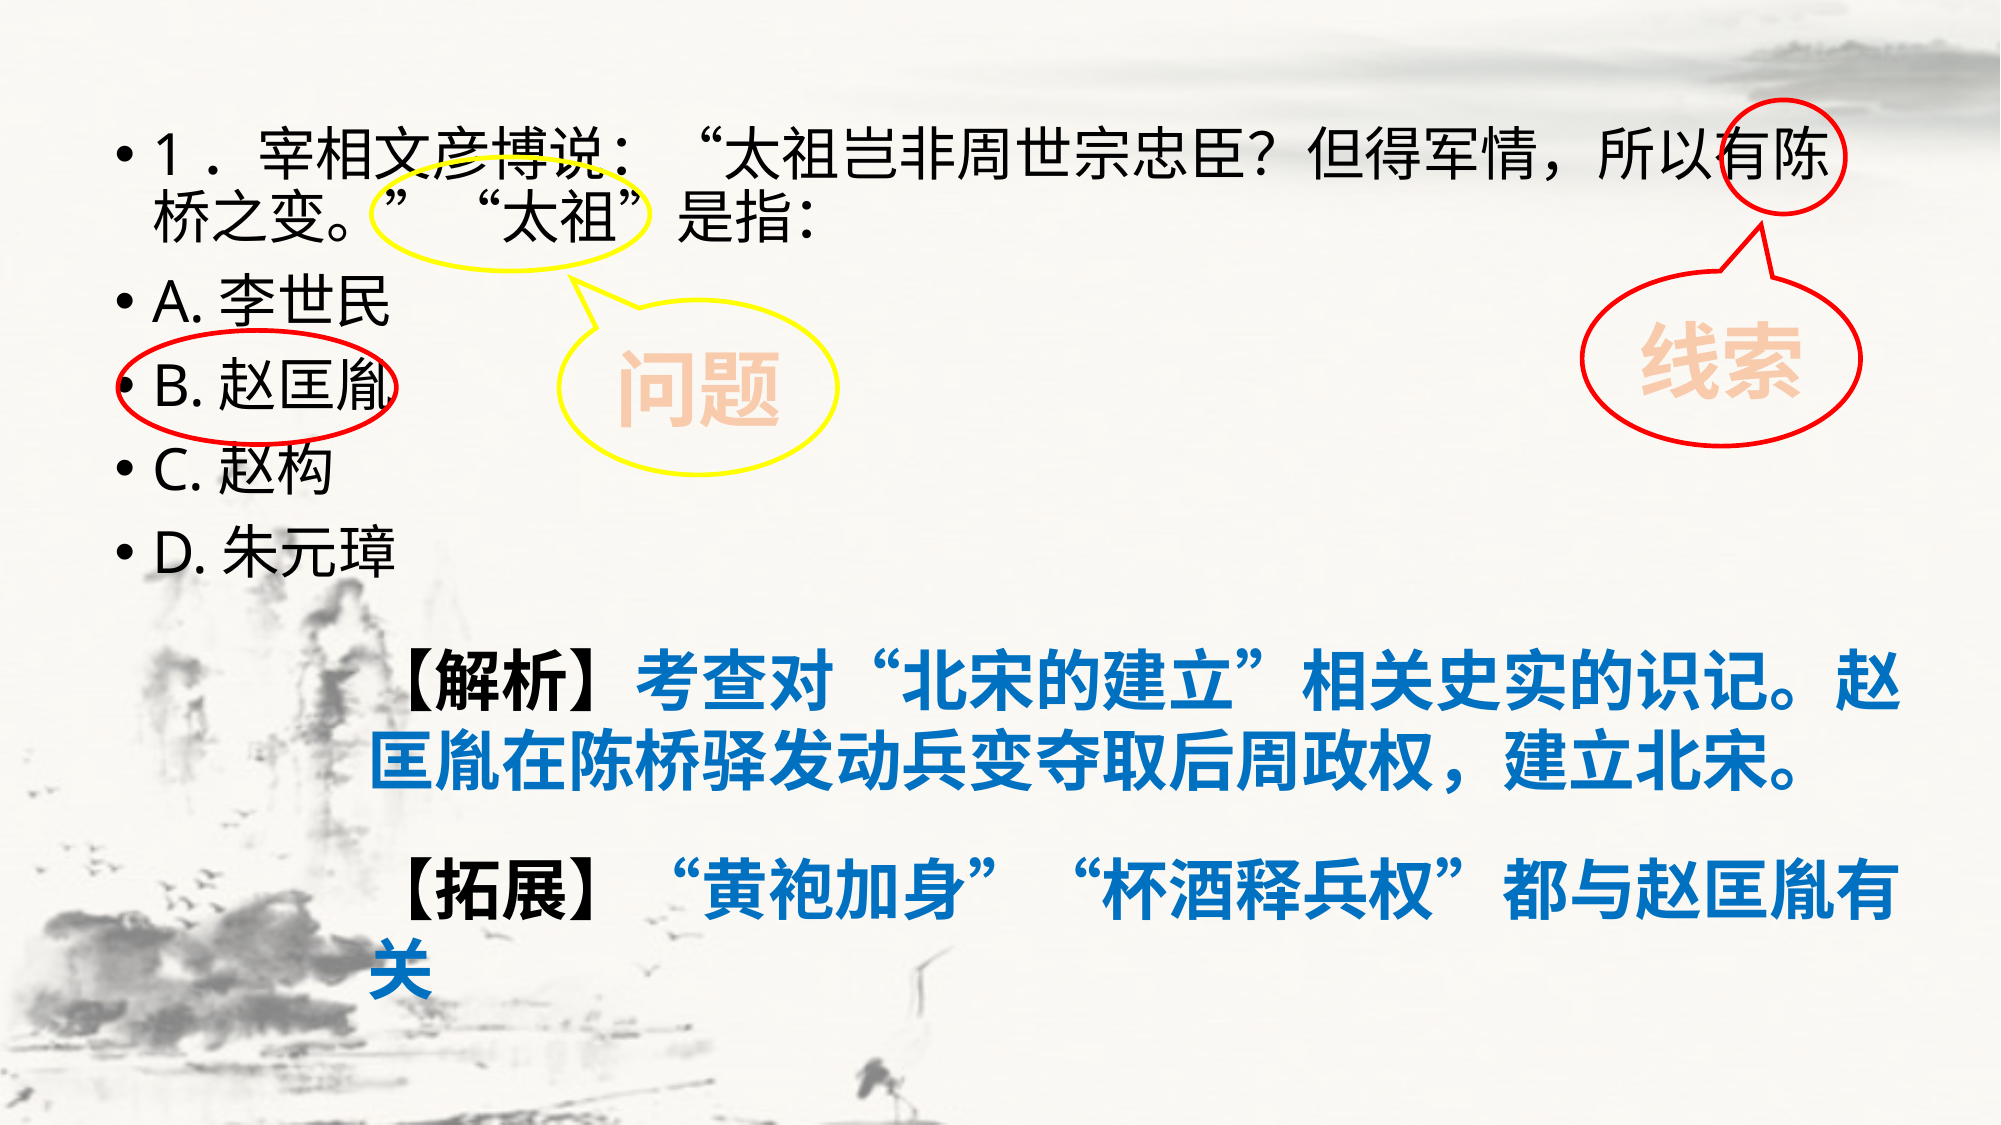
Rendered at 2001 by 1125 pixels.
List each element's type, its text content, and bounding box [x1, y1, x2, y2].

text_box [370, 155, 651, 273]
text_box [116, 329, 398, 446]
text_box [1720, 98, 1847, 216]
text_box 【解析】考查对“北宋的建立”相关史实的识记。赵匡胤在陈桥驿发动兵变夺取后周政权，建立北宋。 [353, 631, 1960, 807]
text_box 1．宰相文彦博说：“太祖岂非周世宗忠臣？但得军情，所以有陈桥之变。”“太祖”是指： A.李世民 B.赵匡胤 C.赵构 D.朱元璋 [99, 118, 1900, 861]
text_box 问题 [557, 276, 839, 476]
text_box 线索 [1581, 222, 1862, 448]
text_box 【拓展】“黄袍加身”“杯酒释兵权”都与赵匡胤有关 [353, 840, 1960, 1015]
